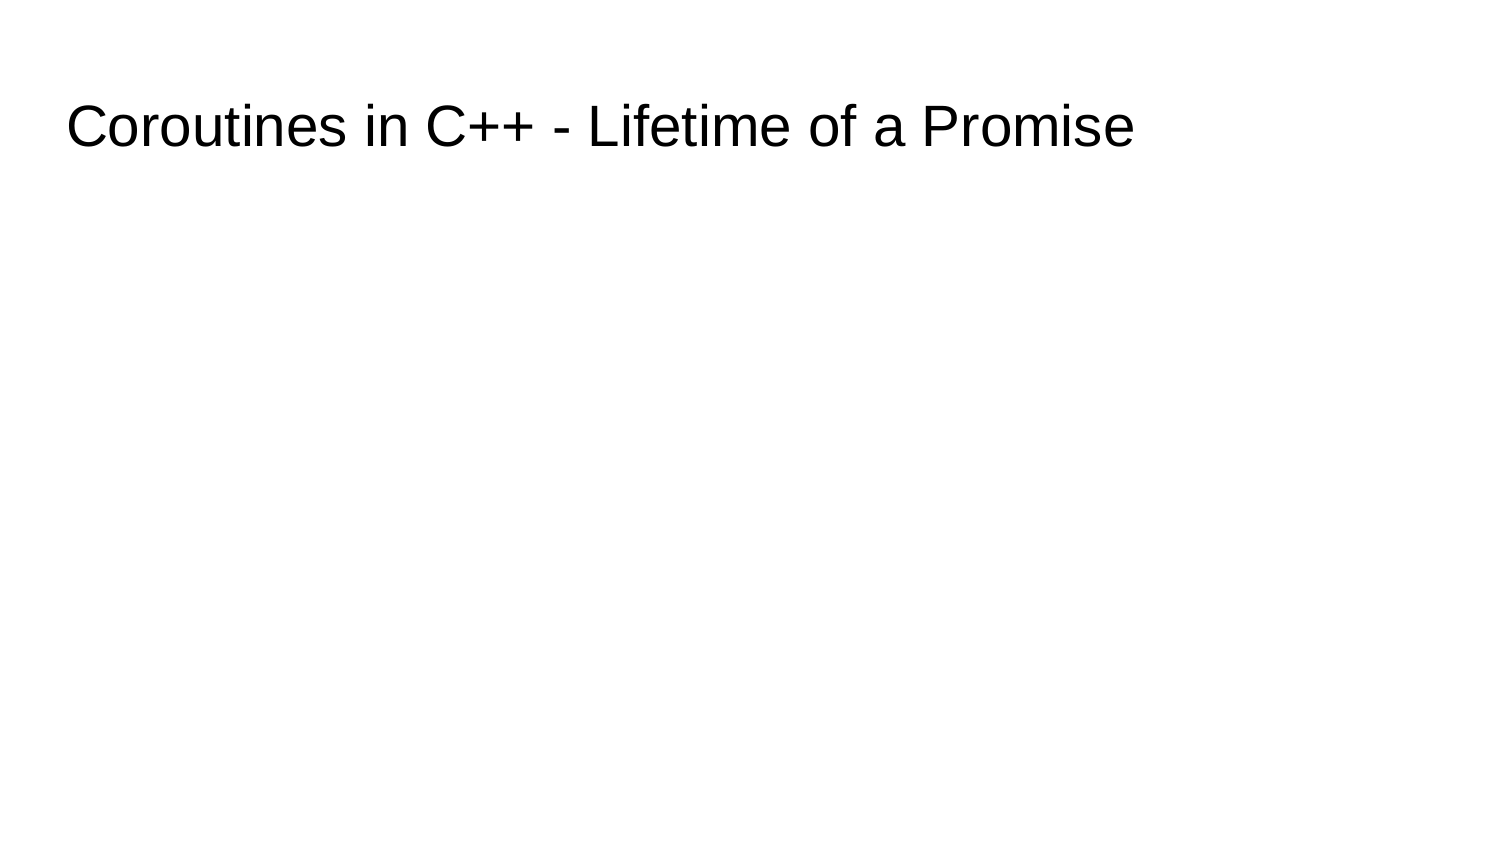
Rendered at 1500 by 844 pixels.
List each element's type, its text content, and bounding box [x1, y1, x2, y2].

title Coroutines in C++ - Lifetime of a Promise [51, 72, 1449, 167]
